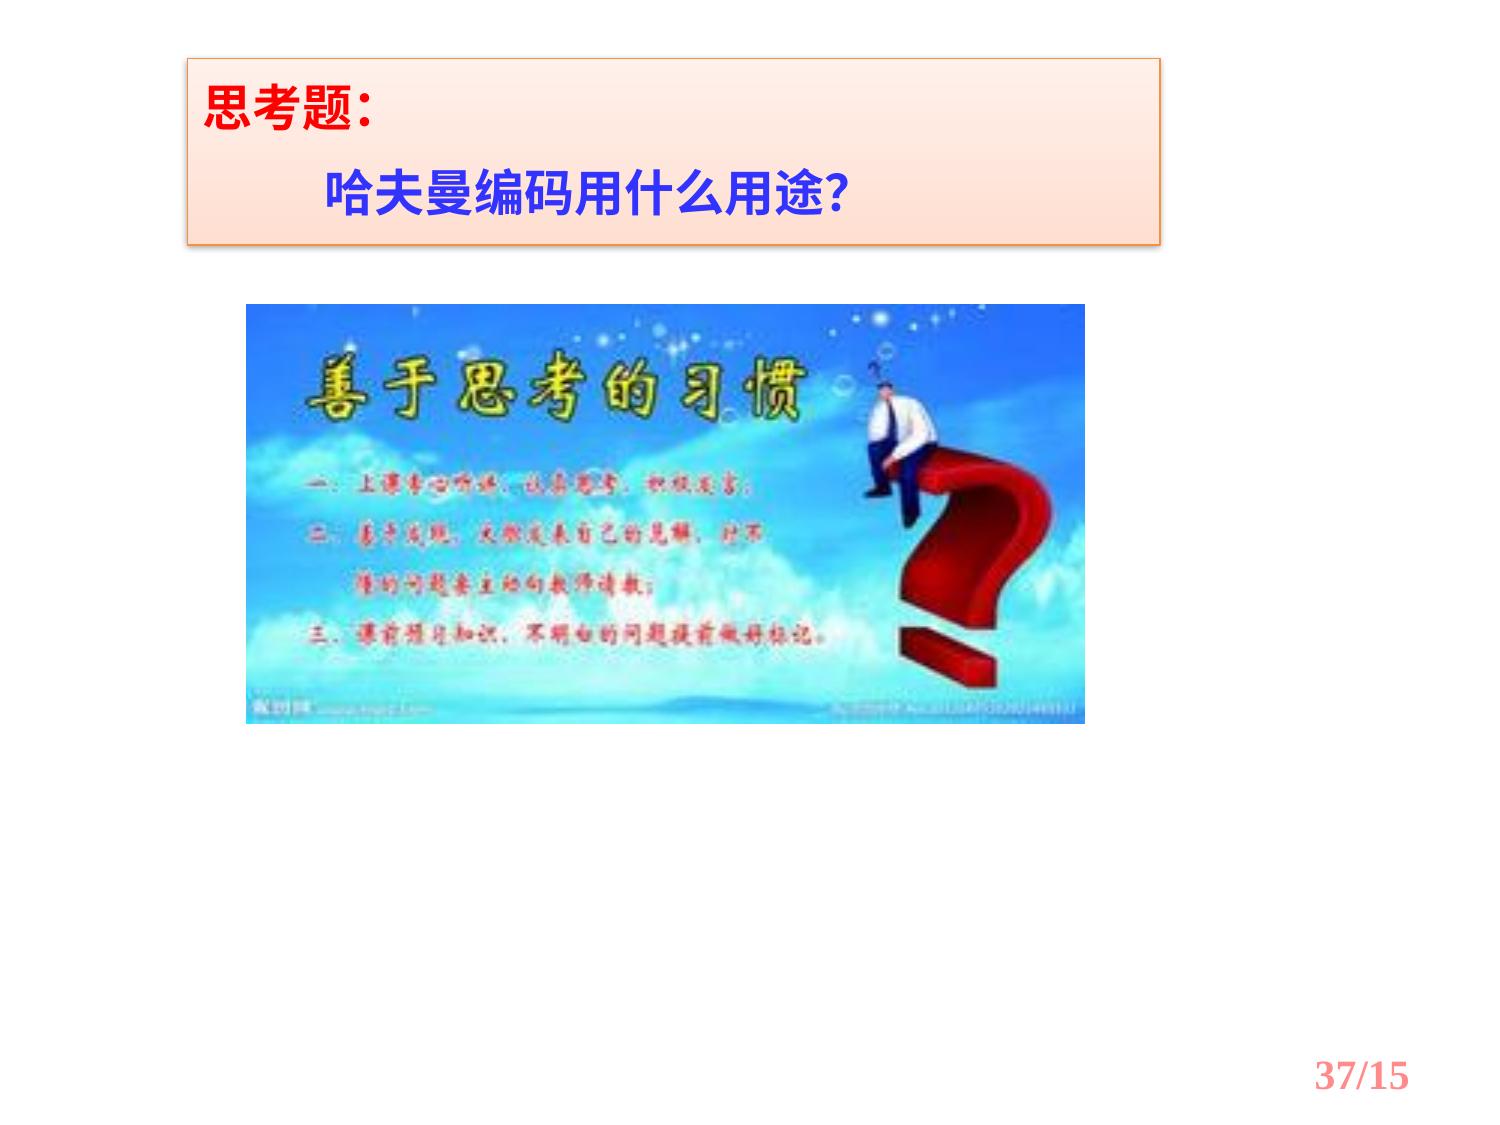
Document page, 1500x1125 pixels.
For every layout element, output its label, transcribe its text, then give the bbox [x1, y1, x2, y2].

slide_number 37/15 [1074, 1042, 1425, 1103]
picture [245, 304, 1085, 725]
text_box 思考题： 哈夫曼编码用什么用途？ [187, 58, 1161, 246]
